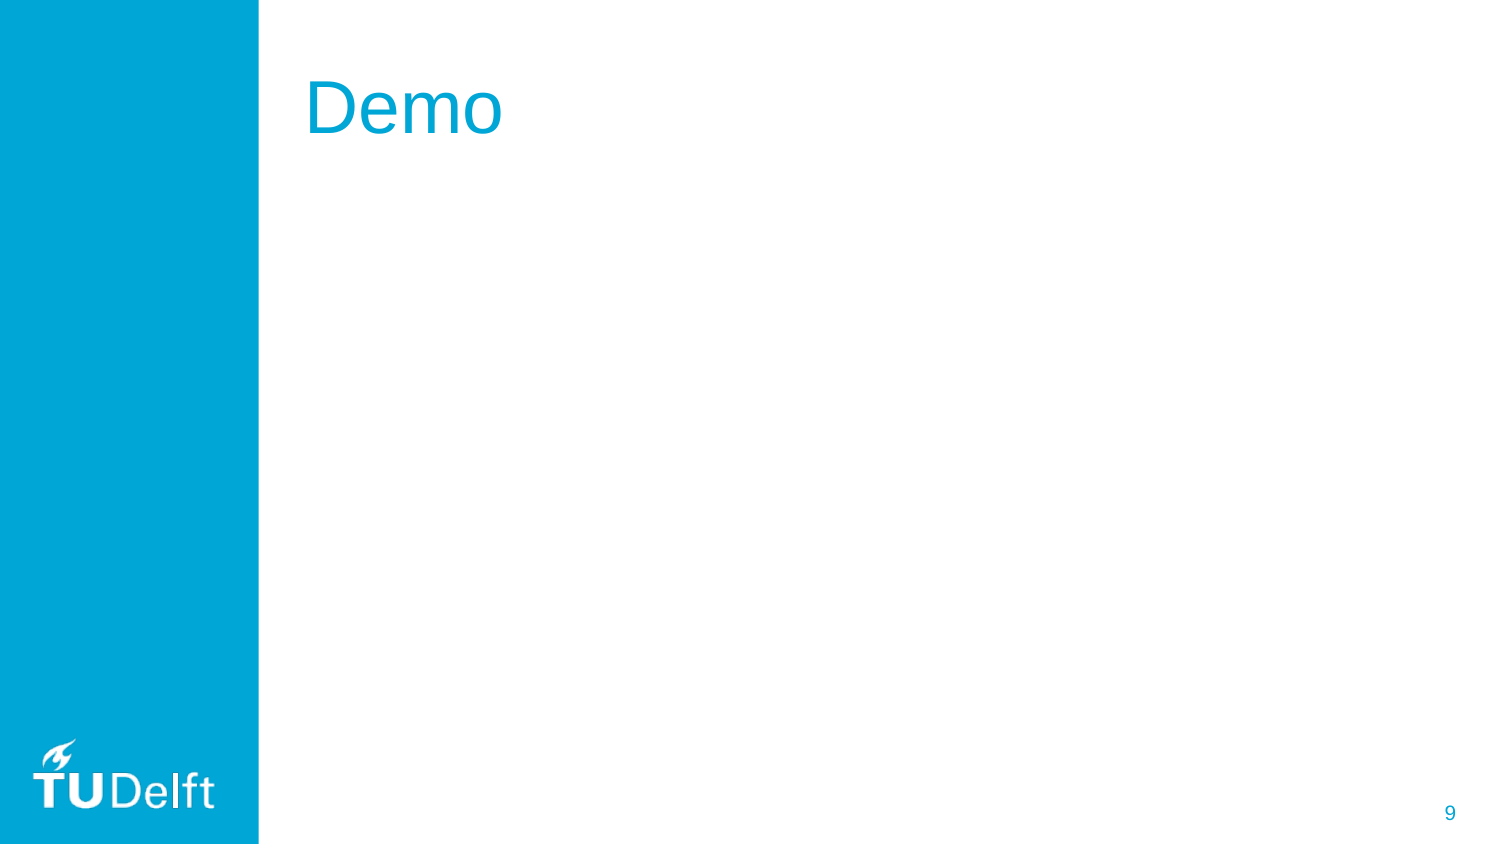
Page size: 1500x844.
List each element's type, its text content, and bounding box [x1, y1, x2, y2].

title Demo [289, 33, 1455, 175]
